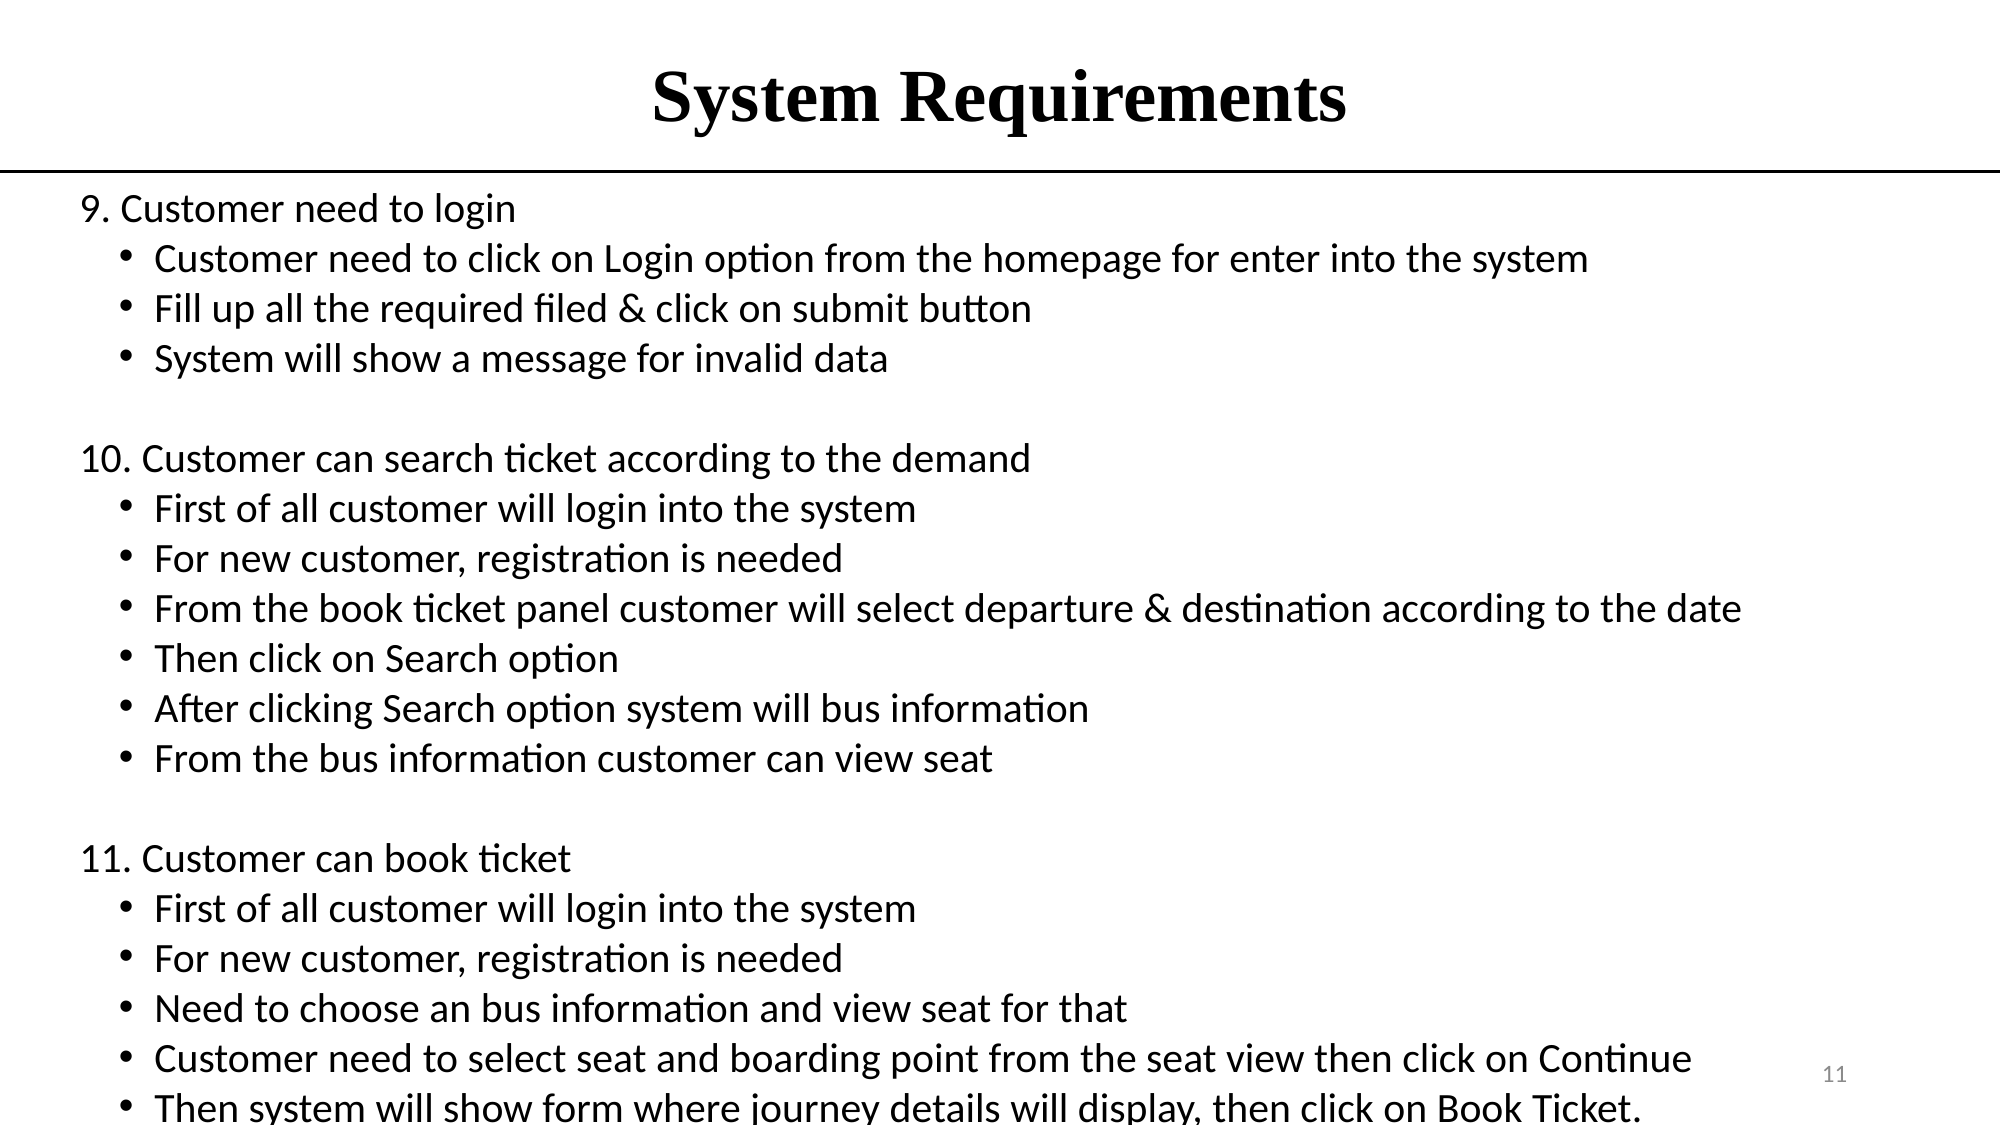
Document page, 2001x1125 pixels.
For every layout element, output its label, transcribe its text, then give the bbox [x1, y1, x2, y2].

title System Requirements [137, 3, 1863, 170]
text_box 9. Customer need to login Customer need to click on Login option from the homepage for enter into the system Fill up all the required filed & click on submit button System will show a message for invalid data 10. Customer can search ticket according to the demand First of all customer will login into the system For new customer, registration is needed From the book ticket panel customer will select departure & destination according to the date Then click on Search option After clicking Search option system will bus information From the bus information customer can view seat 11. Customer can book ticket First of all customer will login into the system For new customer, registration is needed Need to choose an bus information and view seat for that Customer need to select seat and boarding point from the seat view then click on Continue Then system will show form where journey details will display, then click on Book Ticket. [64, 172, 2000, 1125]
